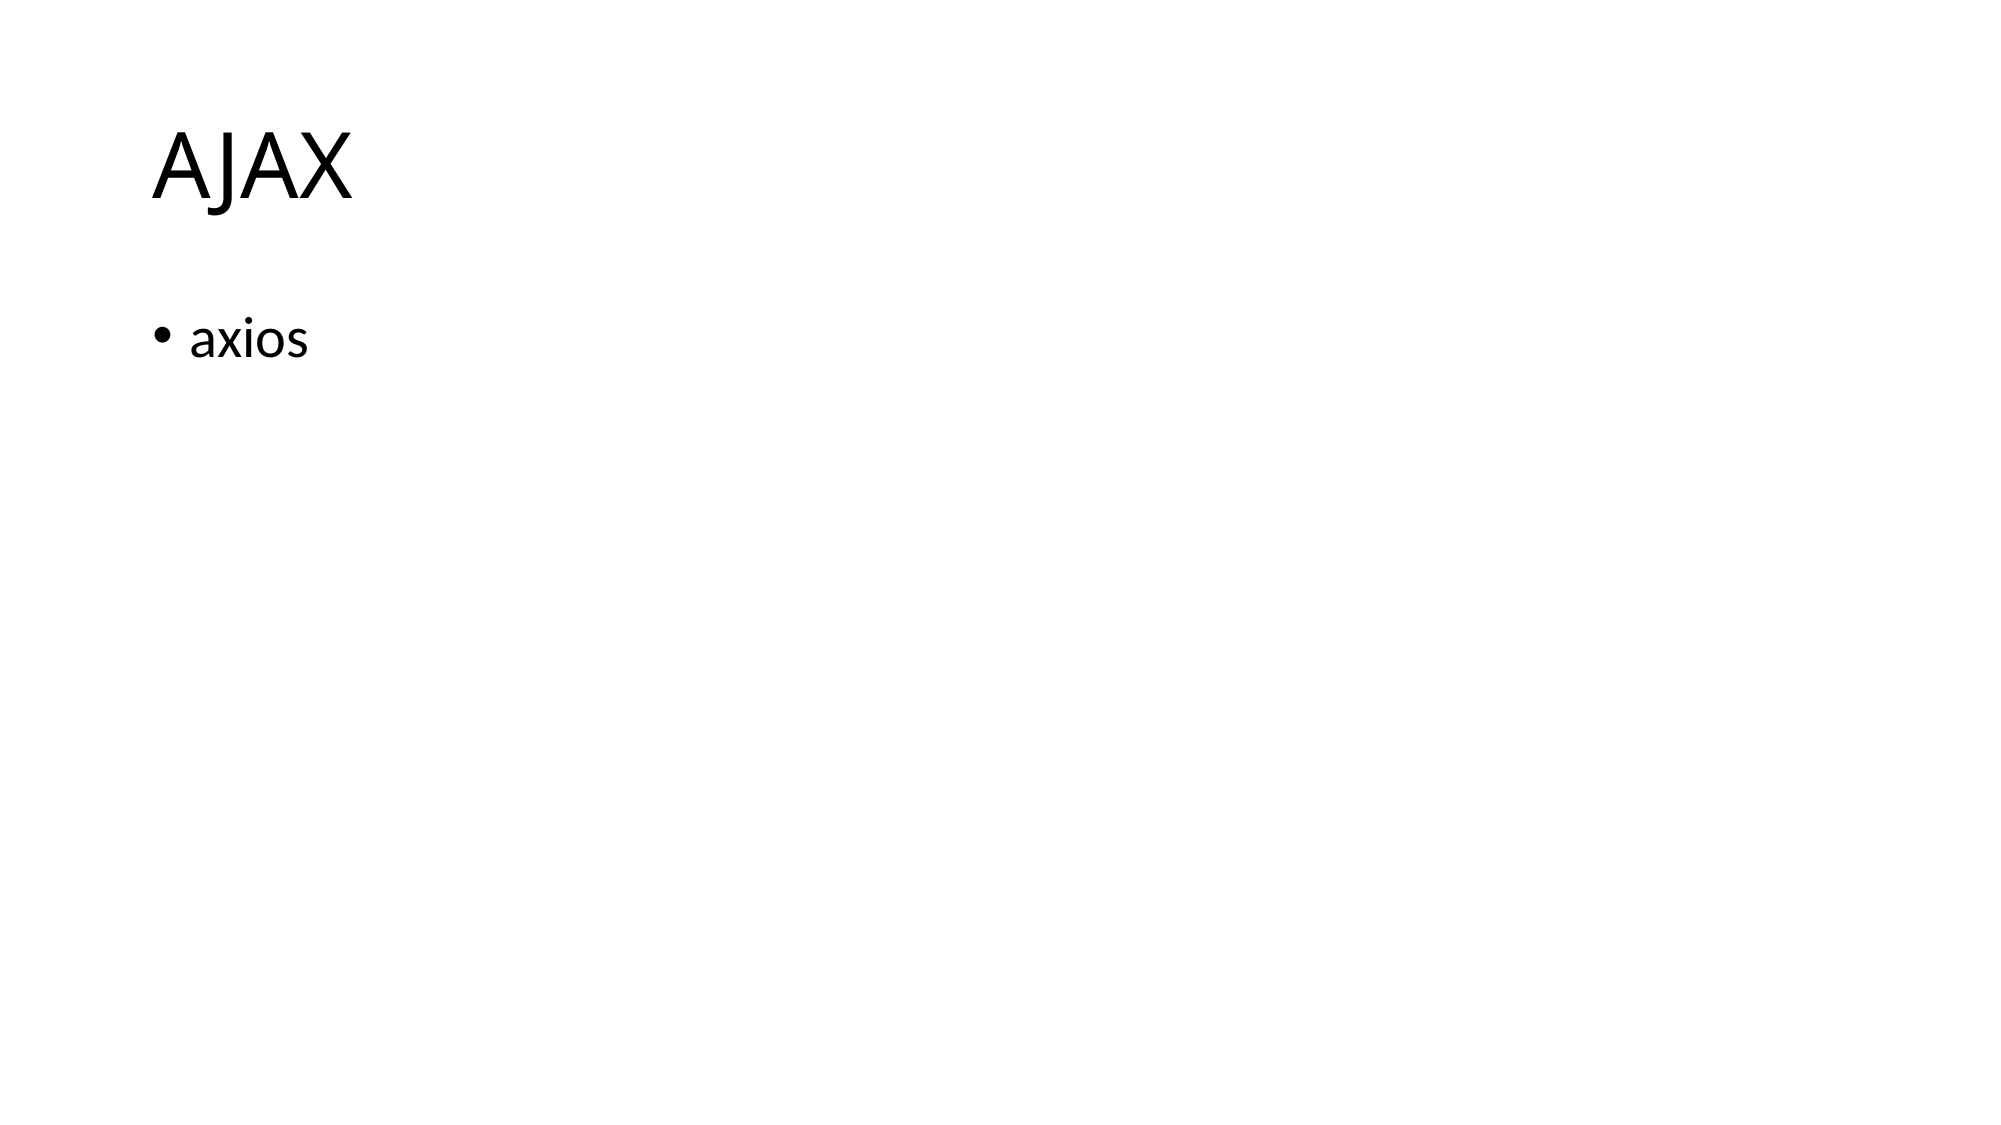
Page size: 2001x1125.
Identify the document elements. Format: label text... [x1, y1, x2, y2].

list axios [137, 299, 1863, 1014]
title AJAX [137, 59, 1863, 278]
